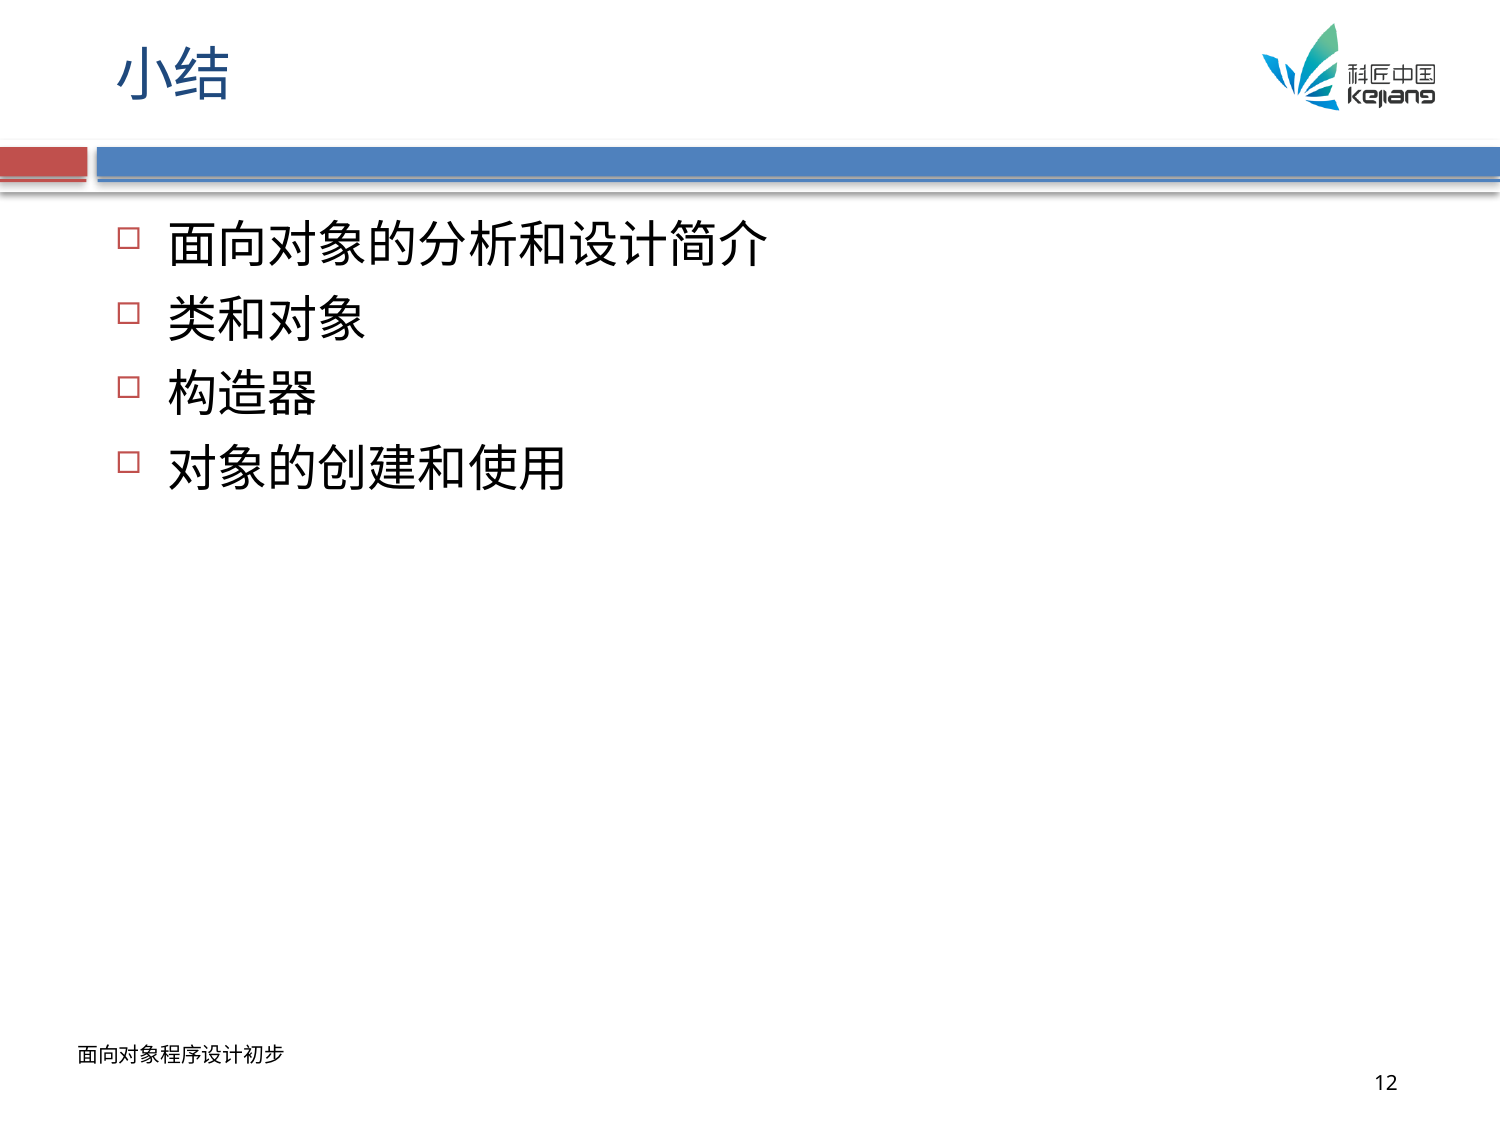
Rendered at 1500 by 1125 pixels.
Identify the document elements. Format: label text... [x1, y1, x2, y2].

title 小结 [100, 0, 1439, 143]
footer 面向对象程序设计初步 [62, 1034, 413, 1075]
list 面向对象的分析和设计简介 类和对象 构造器 对象的创建和使用 [100, 204, 1439, 1002]
picture [1261, 143, 1439, 154]
text_box [1359, 1062, 1425, 1118]
